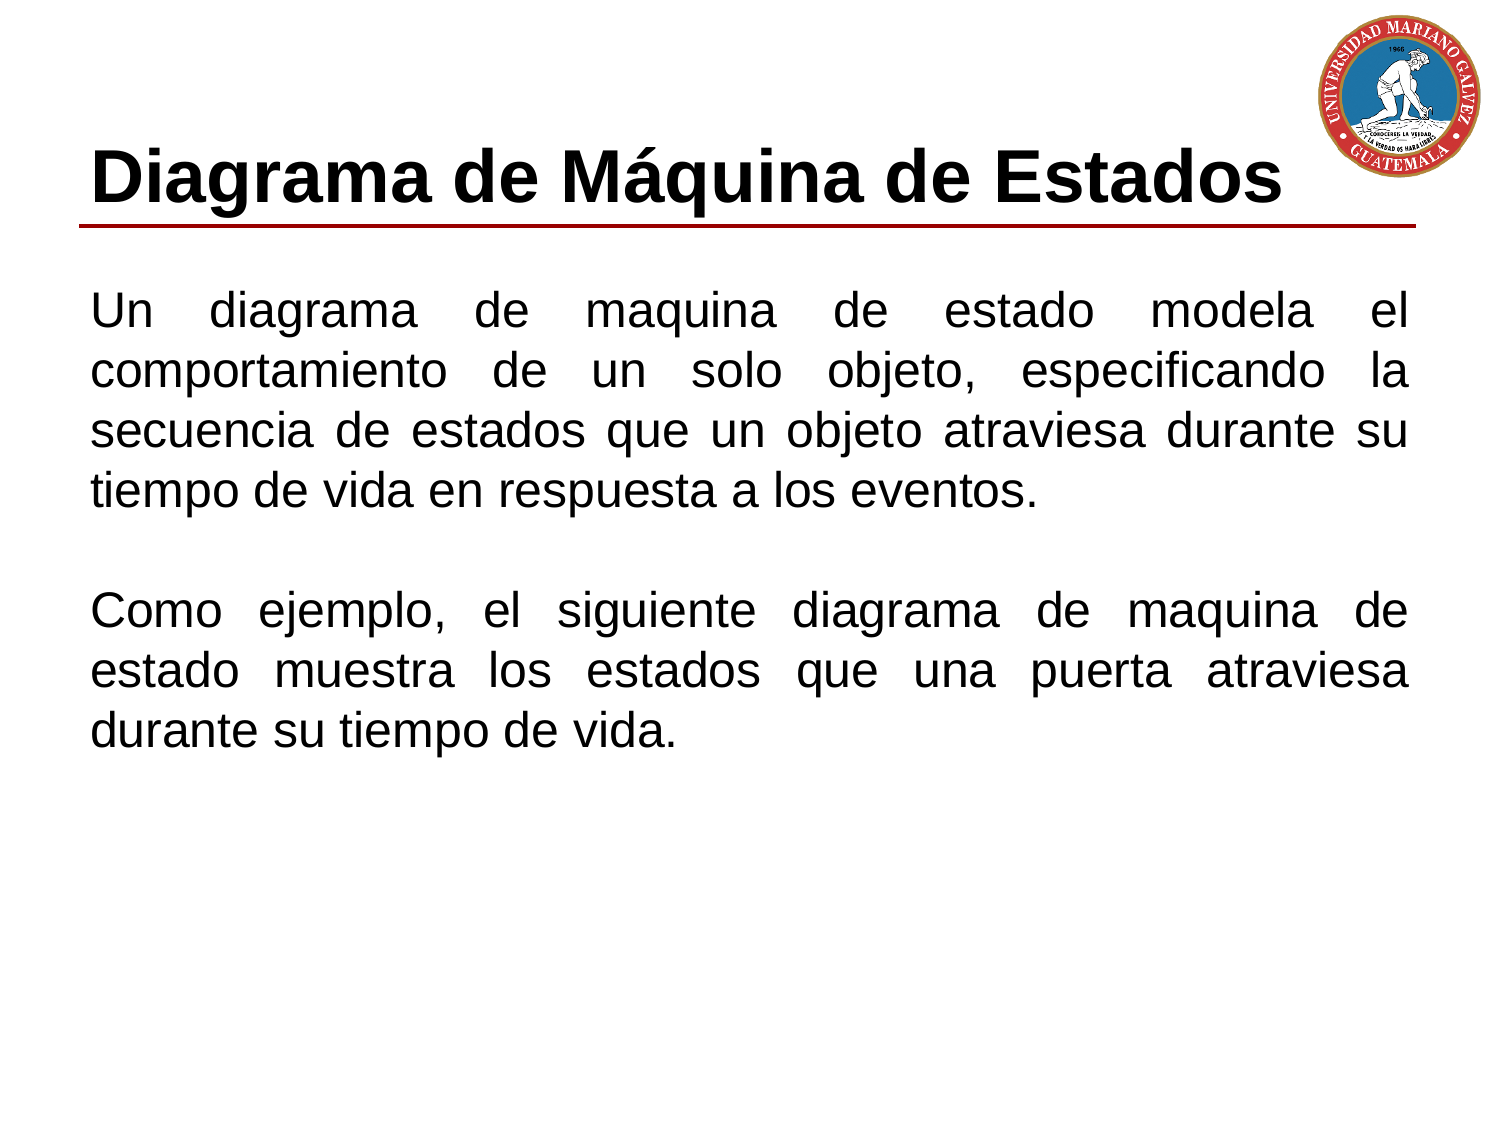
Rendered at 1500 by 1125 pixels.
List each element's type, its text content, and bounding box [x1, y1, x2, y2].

title Diagrama de Máquina de Estados [75, 45, 1425, 233]
list Un diagrama de maquina de estado modela el comportamiento de un solo objeto, especificando la secuencia de estados que un objeto atraviesa durante su tiempo de vida en respuesta a los eventos. Como ejemplo, el siguiente diagrama de maquina de estado muestra los estados que una puerta atraviesa durante su tiempo de vida. [75, 262, 1425, 1078]
picture [1317, 14, 1481, 178]
